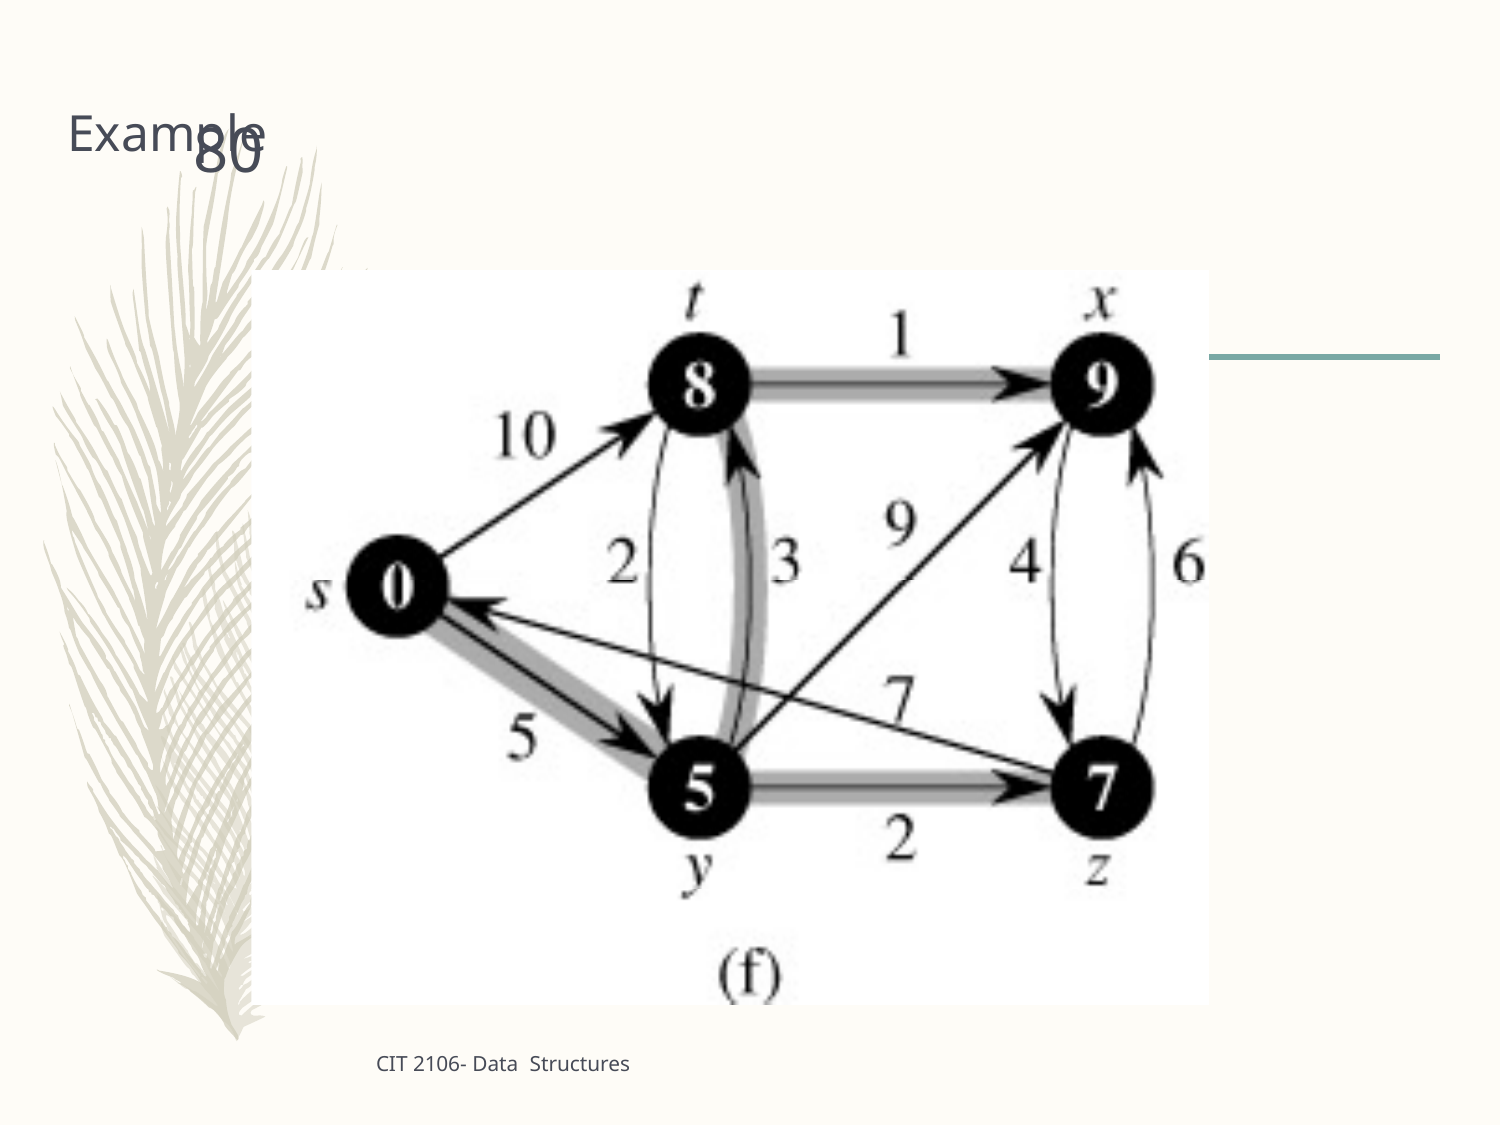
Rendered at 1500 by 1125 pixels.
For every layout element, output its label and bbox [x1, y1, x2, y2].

footer [360, 1032, 1059, 1093]
title [52, 96, 1469, 172]
text_box [251, 270, 1210, 1005]
slide_number [46, 102, 279, 203]
